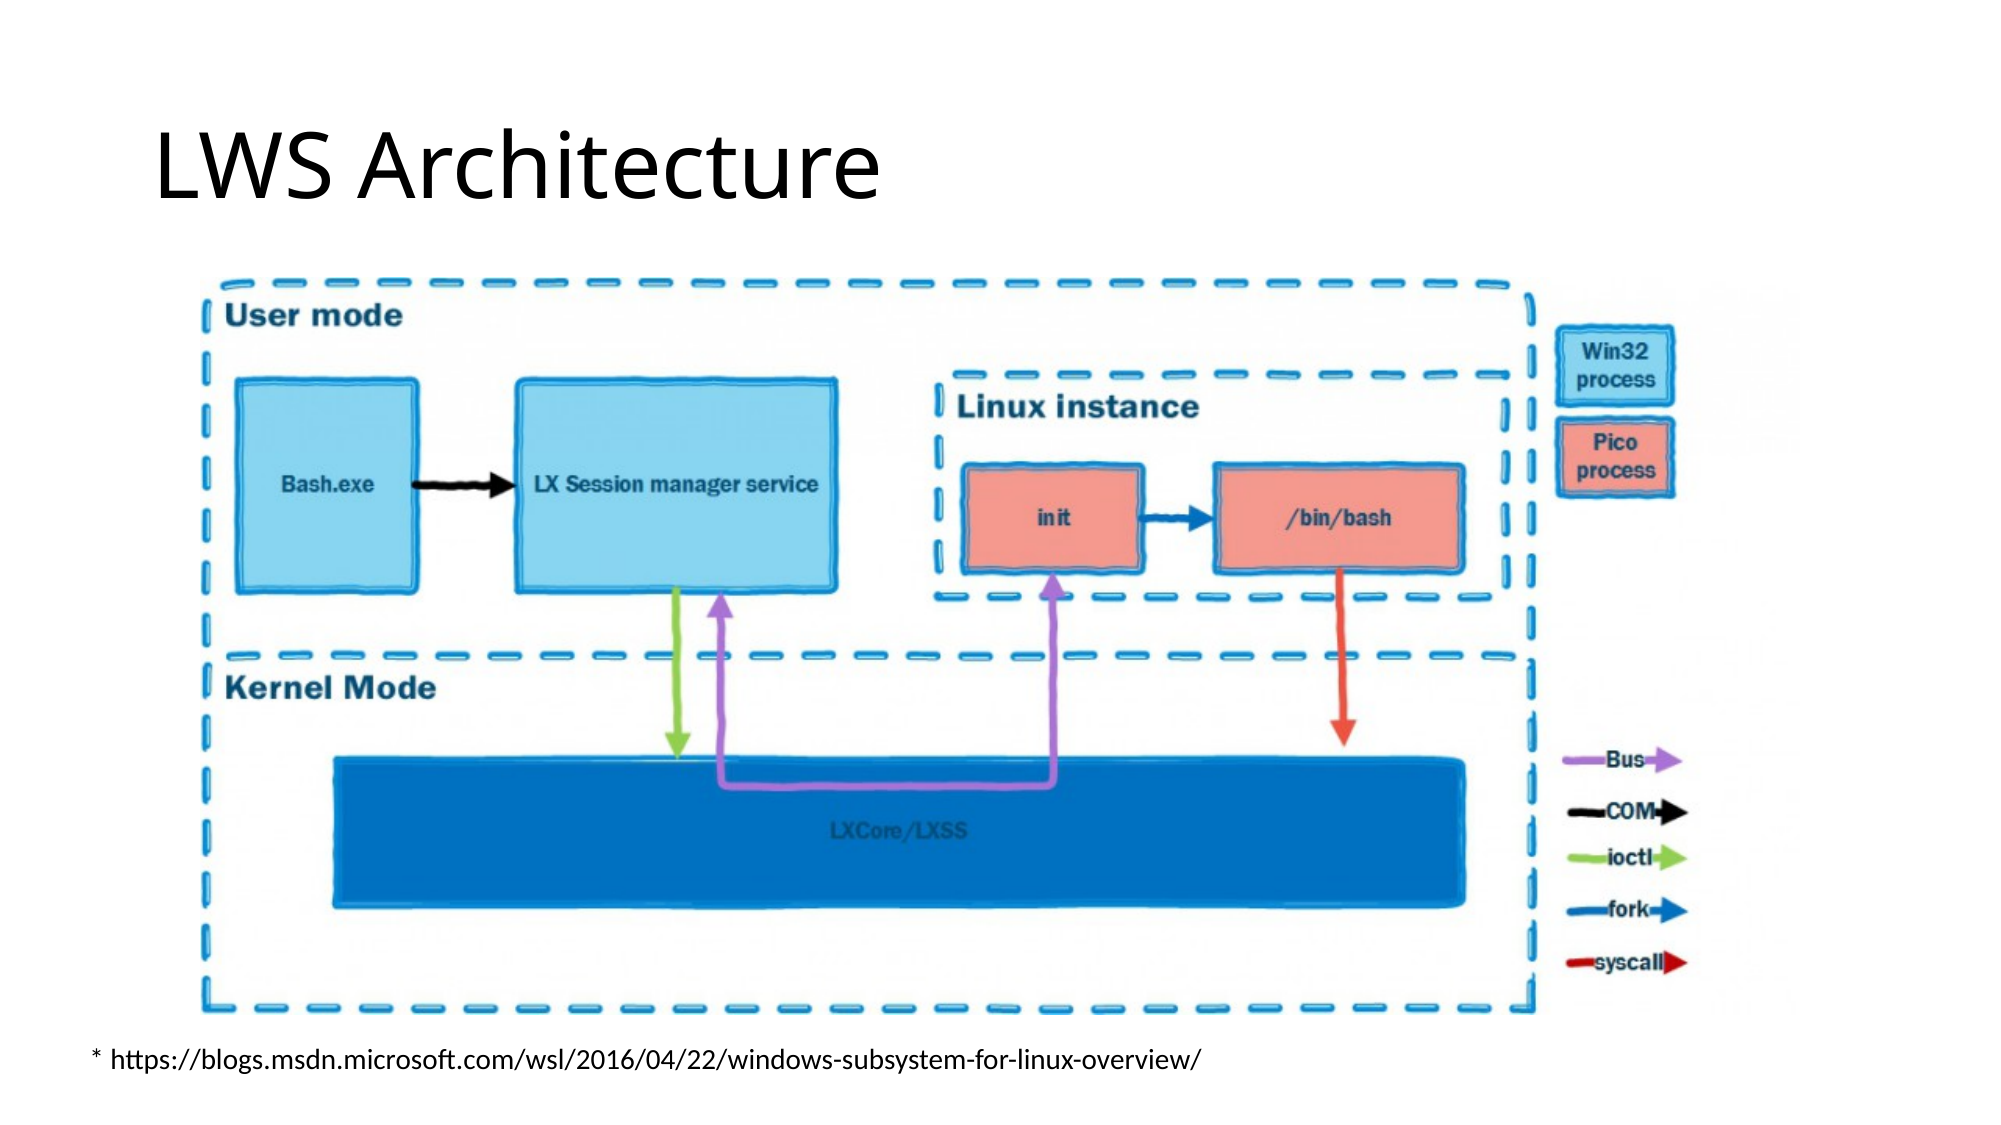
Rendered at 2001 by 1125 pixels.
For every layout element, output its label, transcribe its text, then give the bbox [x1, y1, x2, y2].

picture [199, 277, 1800, 1015]
title LWS Architecture [137, 59, 1863, 278]
text_box * https://blogs.msdn.microsoft.com/wsl/2016/04/22/windows-subsystem-for-linux-overview/ [74, 1032, 1663, 1083]
